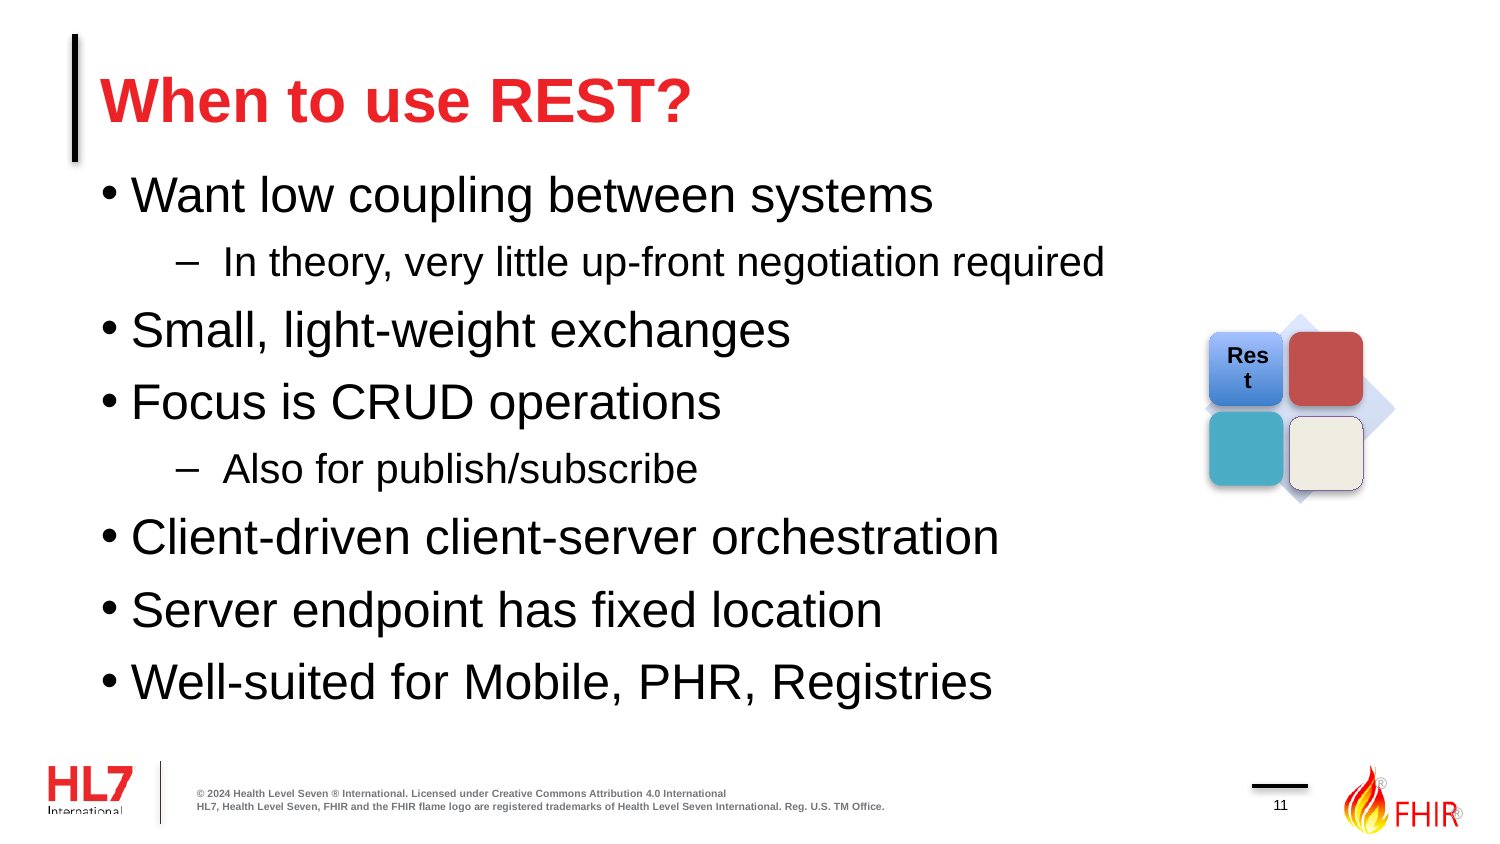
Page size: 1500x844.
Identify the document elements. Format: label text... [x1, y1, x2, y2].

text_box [1176, 313, 1396, 505]
slide_number 11 [1258, 786, 1304, 813]
title When to use REST? [100, 33, 1451, 162]
list Want low coupling between systems In theory, very little up-front negotiation required Small, light-weight exchanges Focus is CRUD operations Also for publish/subscribe Client-driven client-server orchestration Server endpoint has fixed location Well-suited for Mobile, PHR, Registries [100, 162, 1451, 731]
picture [1339, 760, 1463, 837]
footer © 2024 Health Level Seven ® International. Licensed under Creative Commons Attribution 4.0 International HL7, Health Level Seven, FHIR and the FHIR flame logo are registered trademarks of Health Level Seven International. Reg. U.S. TM Office. [196, 786, 941, 813]
